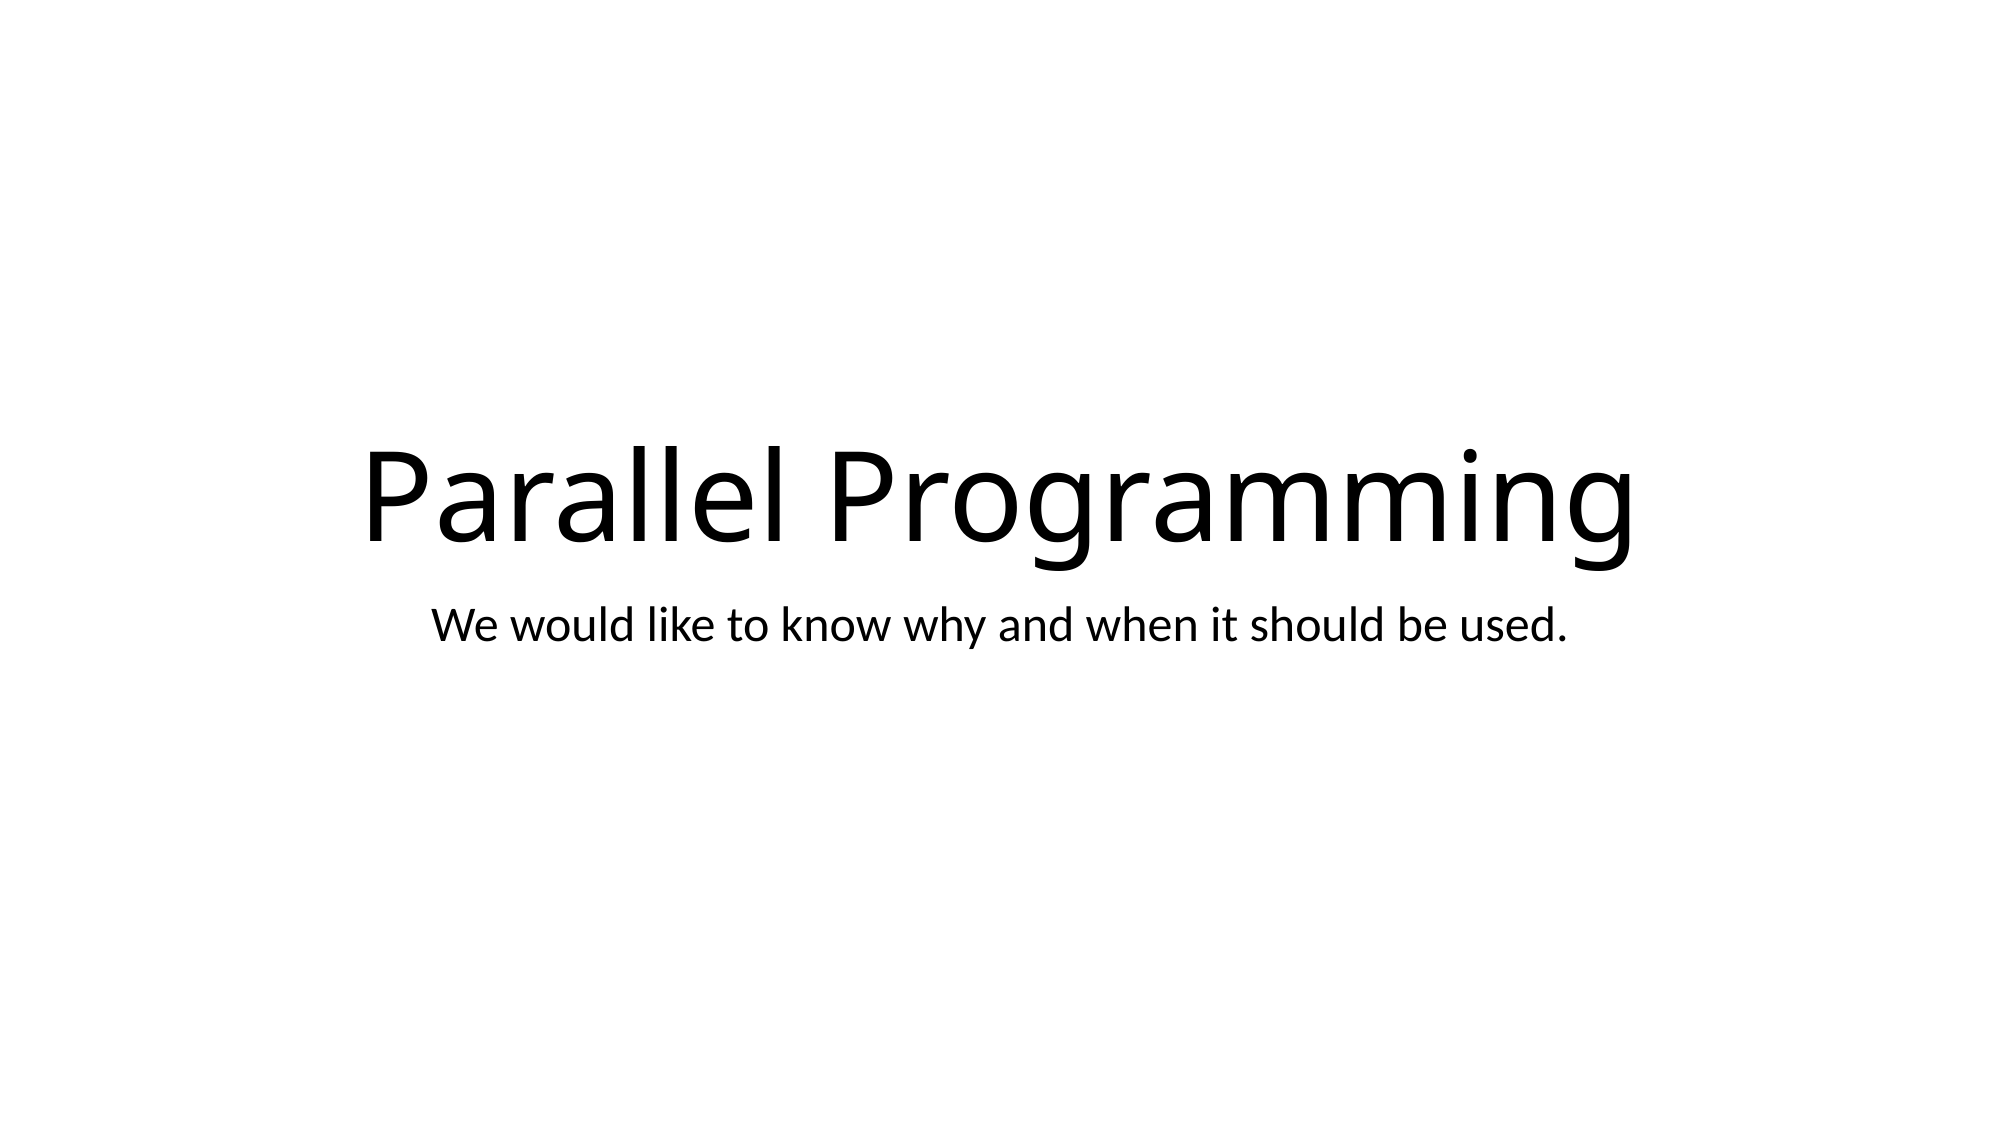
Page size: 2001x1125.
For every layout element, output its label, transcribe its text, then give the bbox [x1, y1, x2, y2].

title Parallel Programming [249, 184, 1750, 576]
subtitle We would like to know why and when it should be used. [249, 590, 1750, 863]
